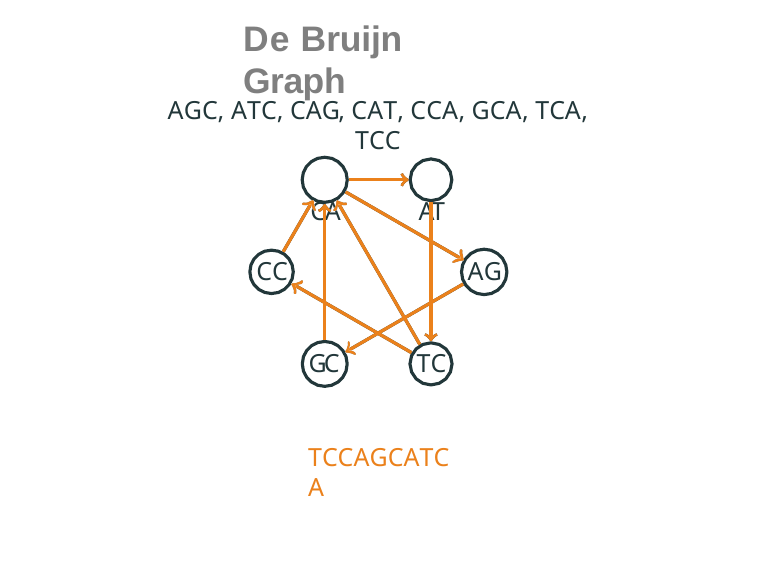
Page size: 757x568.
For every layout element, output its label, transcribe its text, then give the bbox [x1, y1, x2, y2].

text_box [471, 286, 502, 295]
text_box De Bruijn Graph [241, 13, 515, 92]
title AGC, ATC, CAG, CAT, CCA, GCA, TCA, TCC CA AT [147, 92, 609, 226]
text_box GC [306, 364, 343, 378]
text_box [302, 364, 306, 376]
text_box [503, 259, 507, 285]
text_box [343, 364, 348, 377]
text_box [281, 172, 466, 356]
text_box [249, 259, 254, 285]
text_box [448, 364, 453, 376]
text_box [255, 286, 276, 294]
text_box [409, 364, 414, 376]
text_box TC [414, 364, 448, 378]
text_box [415, 378, 447, 385]
text_box [307, 378, 343, 387]
text_box [471, 249, 497, 253]
text_box AG [471, 253, 503, 286]
text_box CC [254, 253, 276, 286]
text_box TCCAGCATCA [305, 439, 465, 502]
